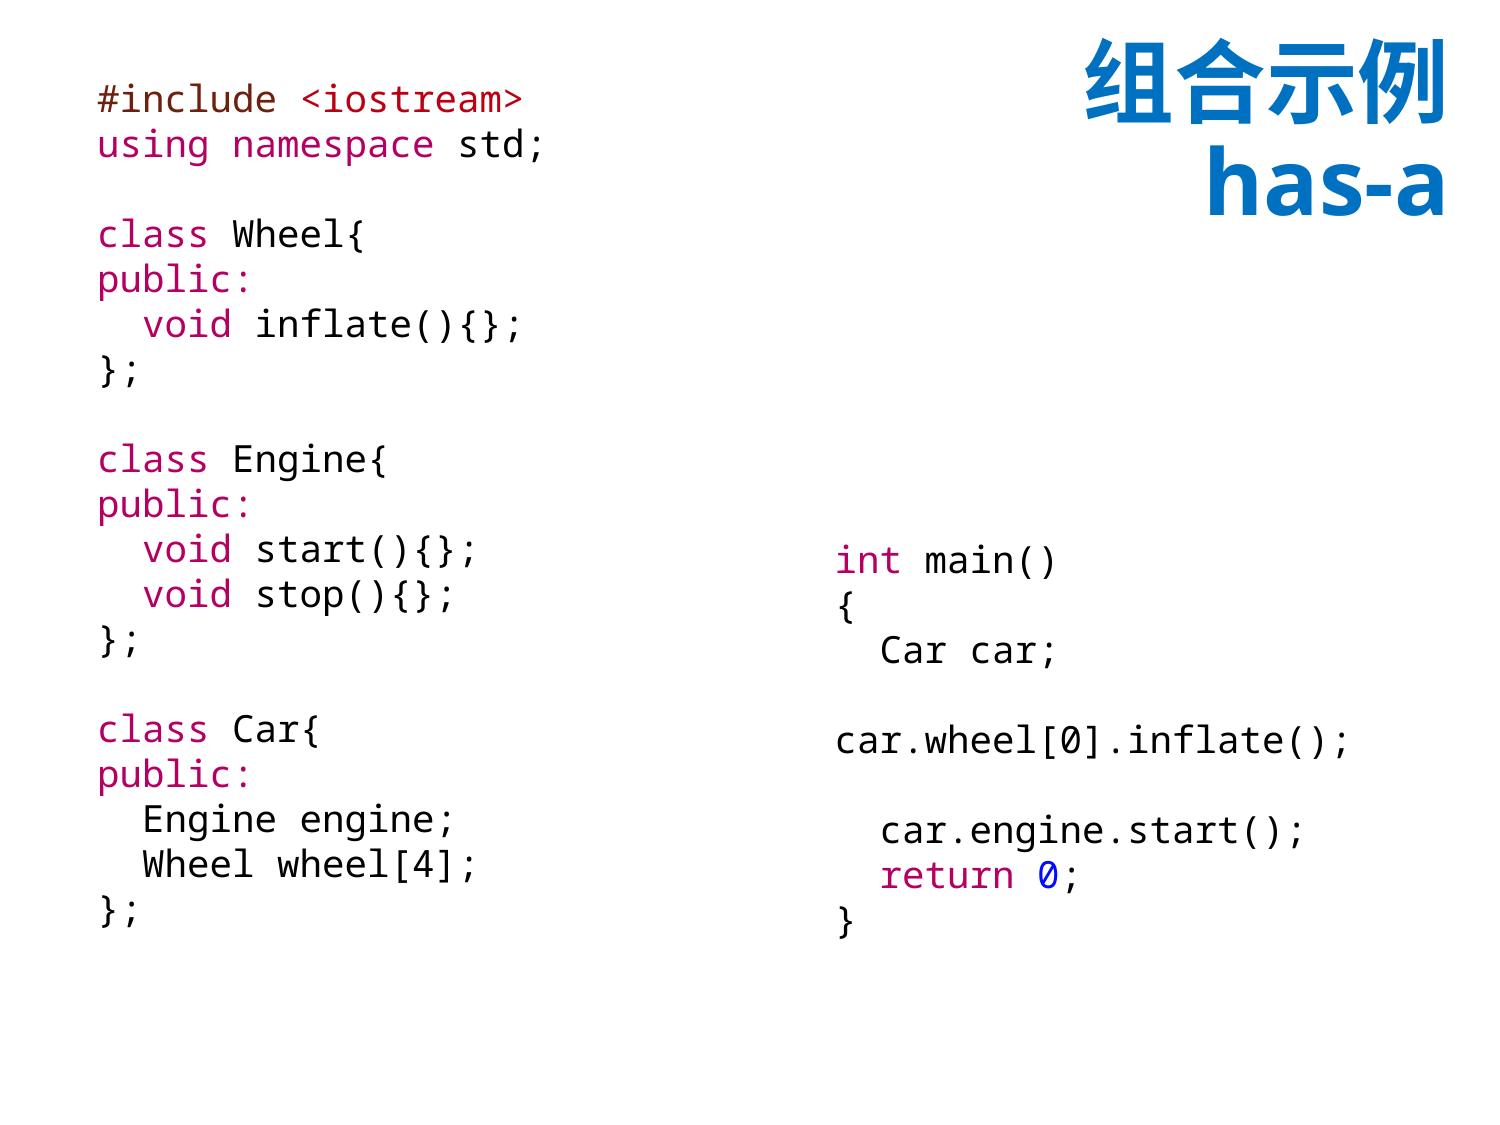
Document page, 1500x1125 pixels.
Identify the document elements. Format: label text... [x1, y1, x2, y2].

text_box #include <iostream> using namespace std; class Wheel{ public: void inflate(){}; }; class Engine{ public: void start(){}; void stop(){}; }; class Car{ public: Engine engine; Wheel wheel[4]; }; [82, 67, 786, 983]
text_box int main() { Car car; car.wheel[0].inflate(); car.engine.start(); return 0; } [819, 528, 1387, 949]
title 组合示例 has-a [171, 27, 1465, 246]
